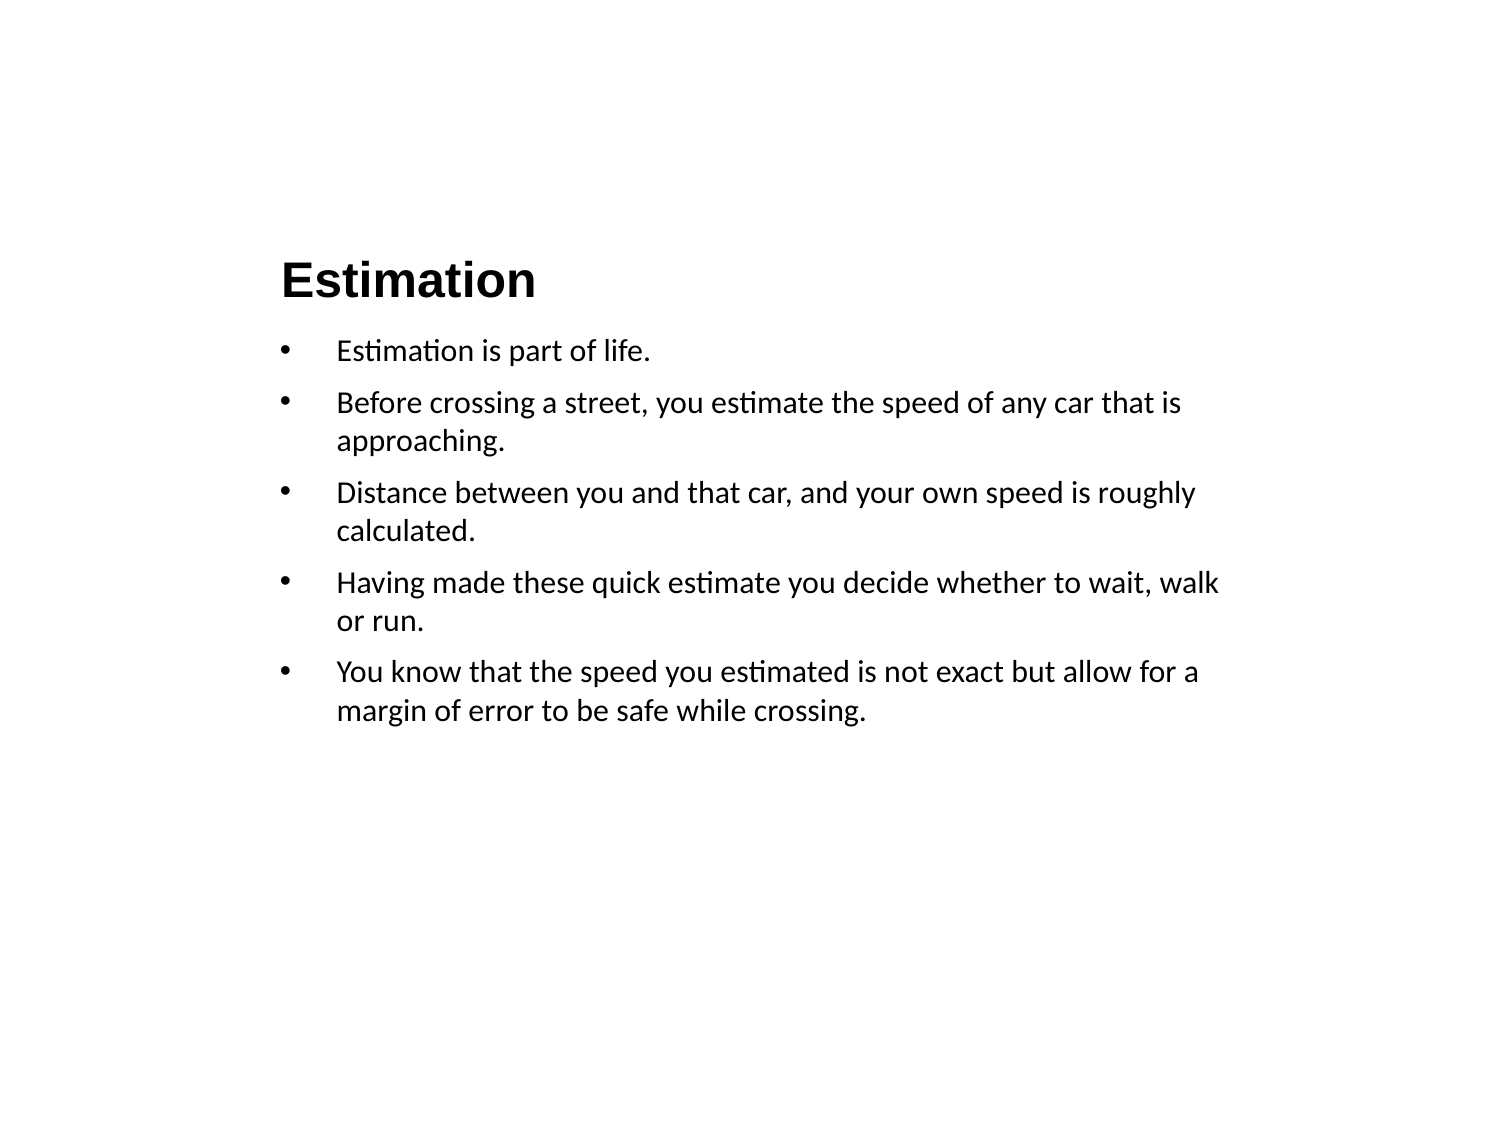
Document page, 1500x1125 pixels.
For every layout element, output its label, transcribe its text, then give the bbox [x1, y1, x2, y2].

text_box Estimation [266, 240, 552, 316]
list Estimation is part of life. Before crossing a street, you estimate the speed of any car that is approaching. Distance between you and that car, and your own speed is roughly calculated. Having made these quick estimate you decide whether to wait, walk or run. You know that the speed you estimated is not exact but allow for a margin of error to be safe while crossing. [264, 322, 1236, 743]
